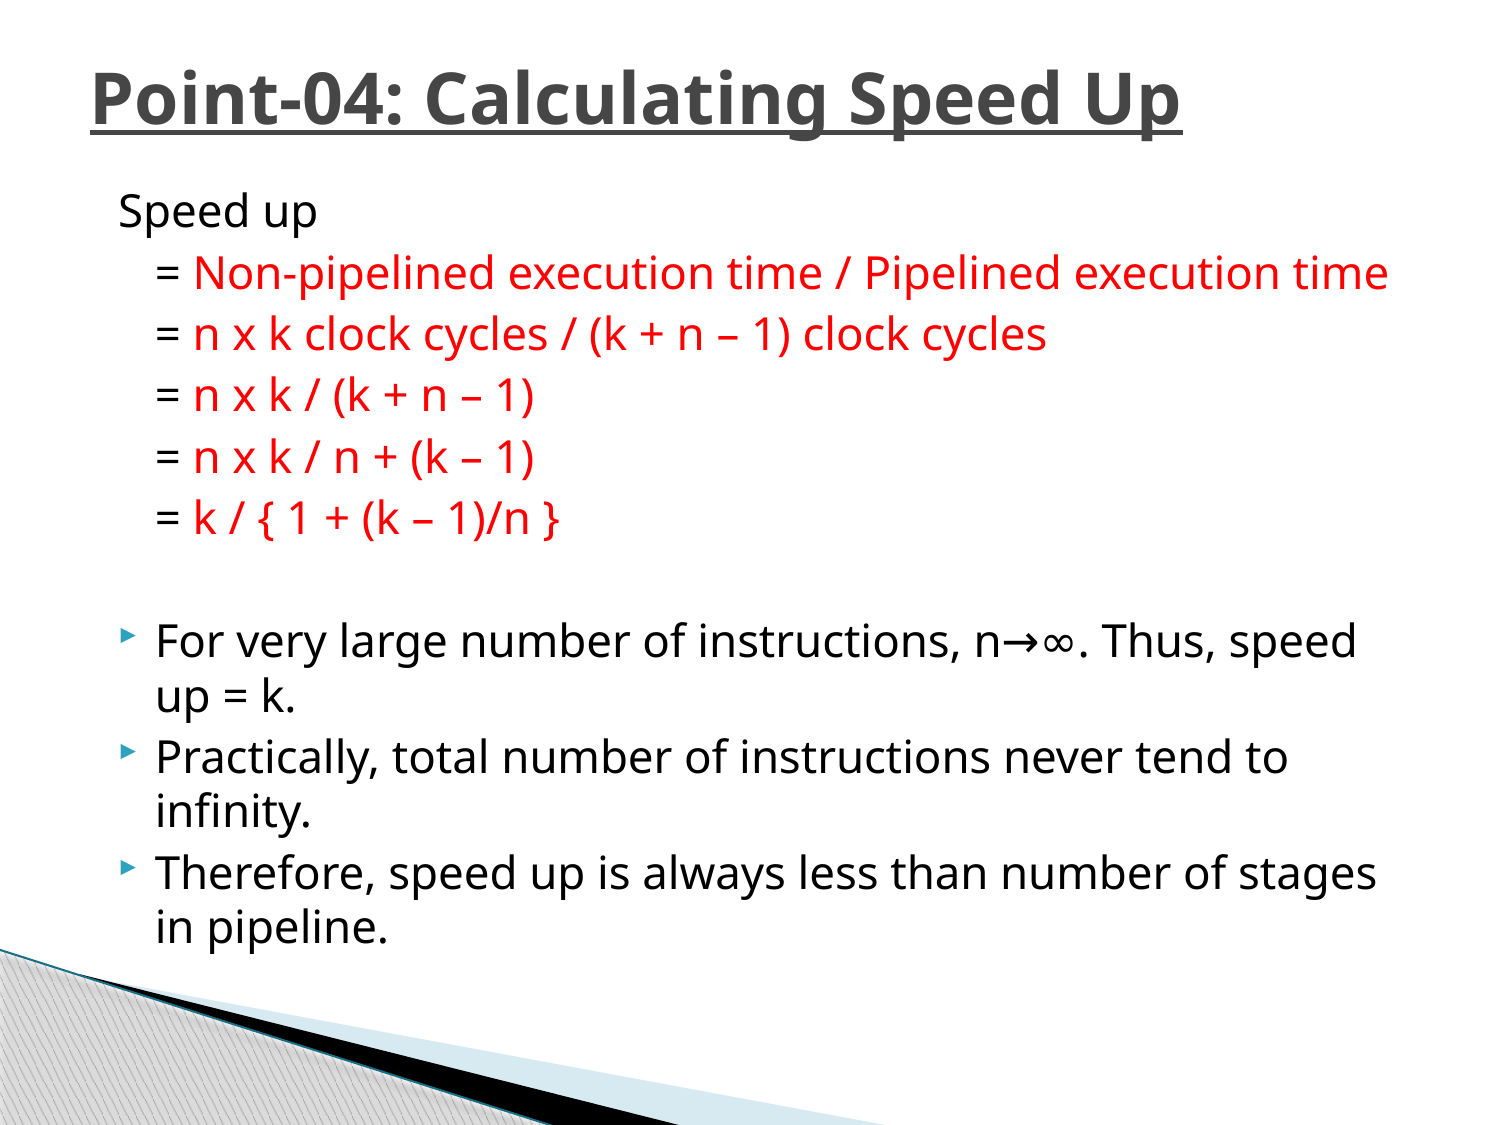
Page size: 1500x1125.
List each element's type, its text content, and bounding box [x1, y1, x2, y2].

title Point-04: Calculating Speed Up [75, 45, 1425, 233]
list Speed up = Non-pipelined execution time / Pipelined execution time = n x k clock cycles / (k + n – 1) clock cycles = n x k / (k + n – 1) = n x k / n + (k – 1) = k / { 1 + (k – 1)/n } For very large number of instructions, n→∞. Thus, speed up = k. Practically, total number of instructions never tend to infinity. Therefore, speed up is always less than number of stages in pipeline. [87, 233, 1425, 1005]
